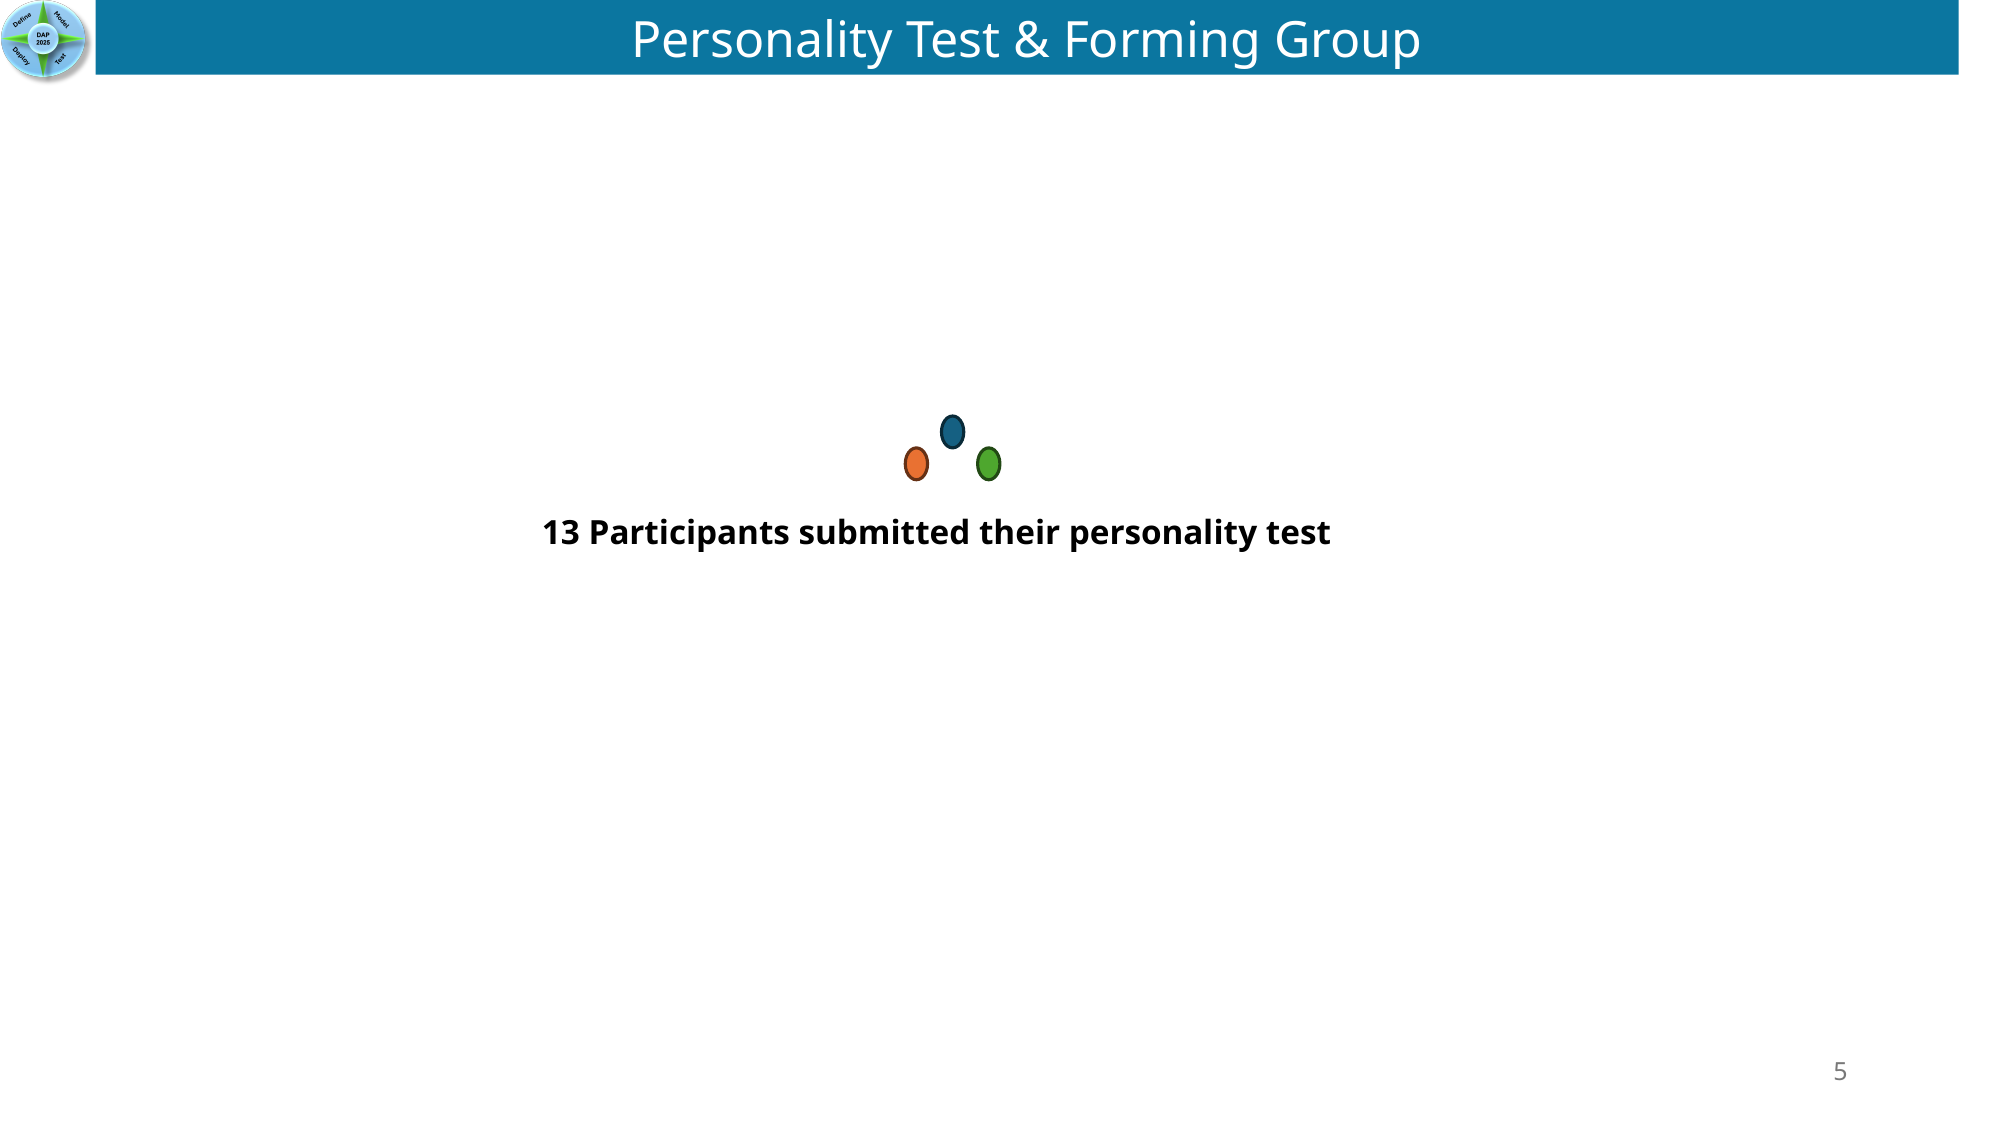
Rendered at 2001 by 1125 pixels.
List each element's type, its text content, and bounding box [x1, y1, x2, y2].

text_box Personality Test & Forming Group [97, 0, 1959, 75]
text_box [976, 446, 1002, 482]
picture [0, 0, 97, 89]
text_box [939, 414, 966, 450]
slide_number 5 [1412, 1042, 1863, 1103]
text_box [903, 446, 930, 482]
text_box 13 Participants submitted their personality test [527, 503, 1356, 559]
